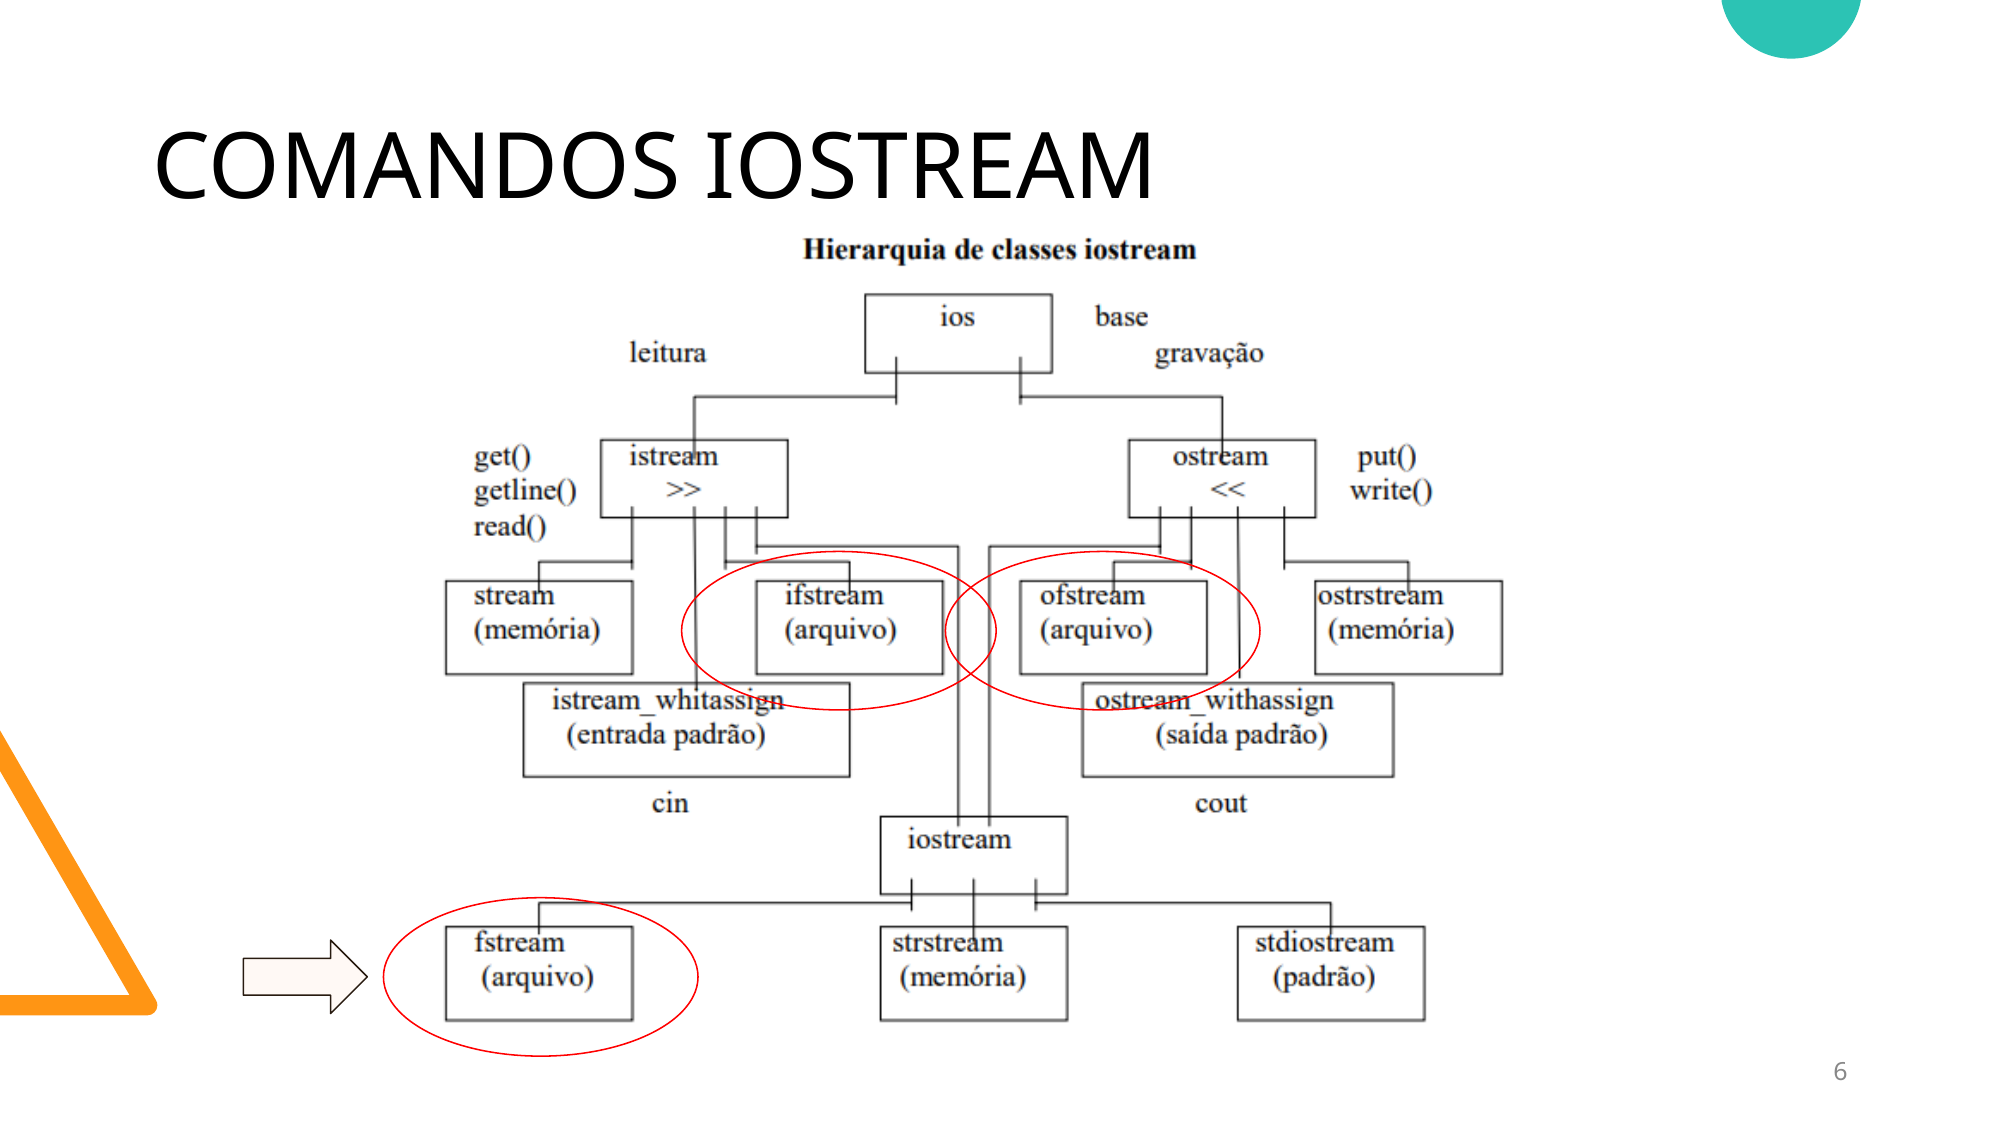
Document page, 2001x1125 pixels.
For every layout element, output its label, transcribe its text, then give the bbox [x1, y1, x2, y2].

text_box [243, 940, 368, 1014]
title COMANDOS IOSTREAM [137, 59, 1863, 278]
picture [412, 218, 1520, 1043]
text_box [490, 1052, 591, 1057]
text_box [383, 935, 407, 1019]
slide_number ‹#› [1412, 1042, 1863, 1103]
